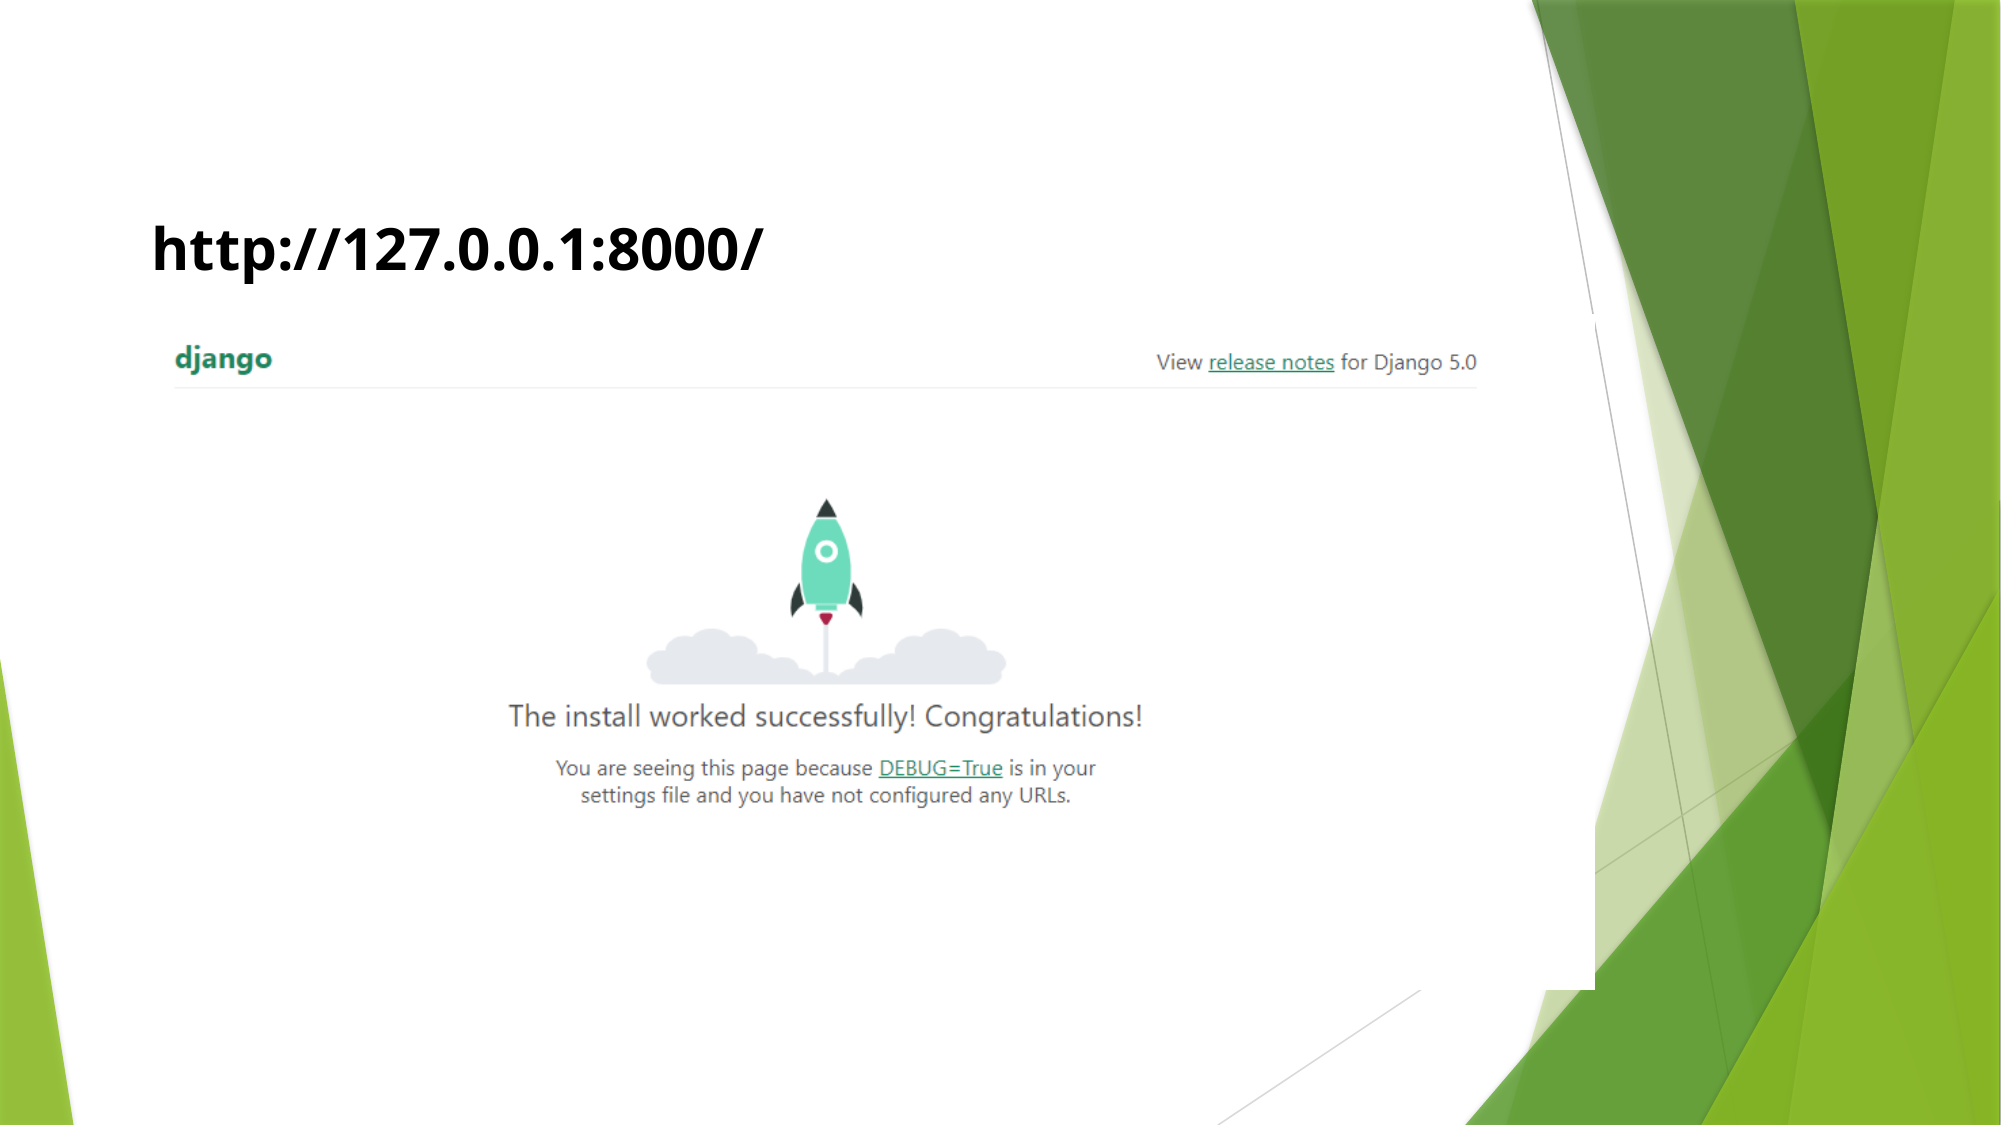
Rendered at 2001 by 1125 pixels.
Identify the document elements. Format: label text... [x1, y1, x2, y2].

picture [73, 314, 1595, 991]
text_box http://127.0.0.1:8000/ [136, 204, 779, 290]
